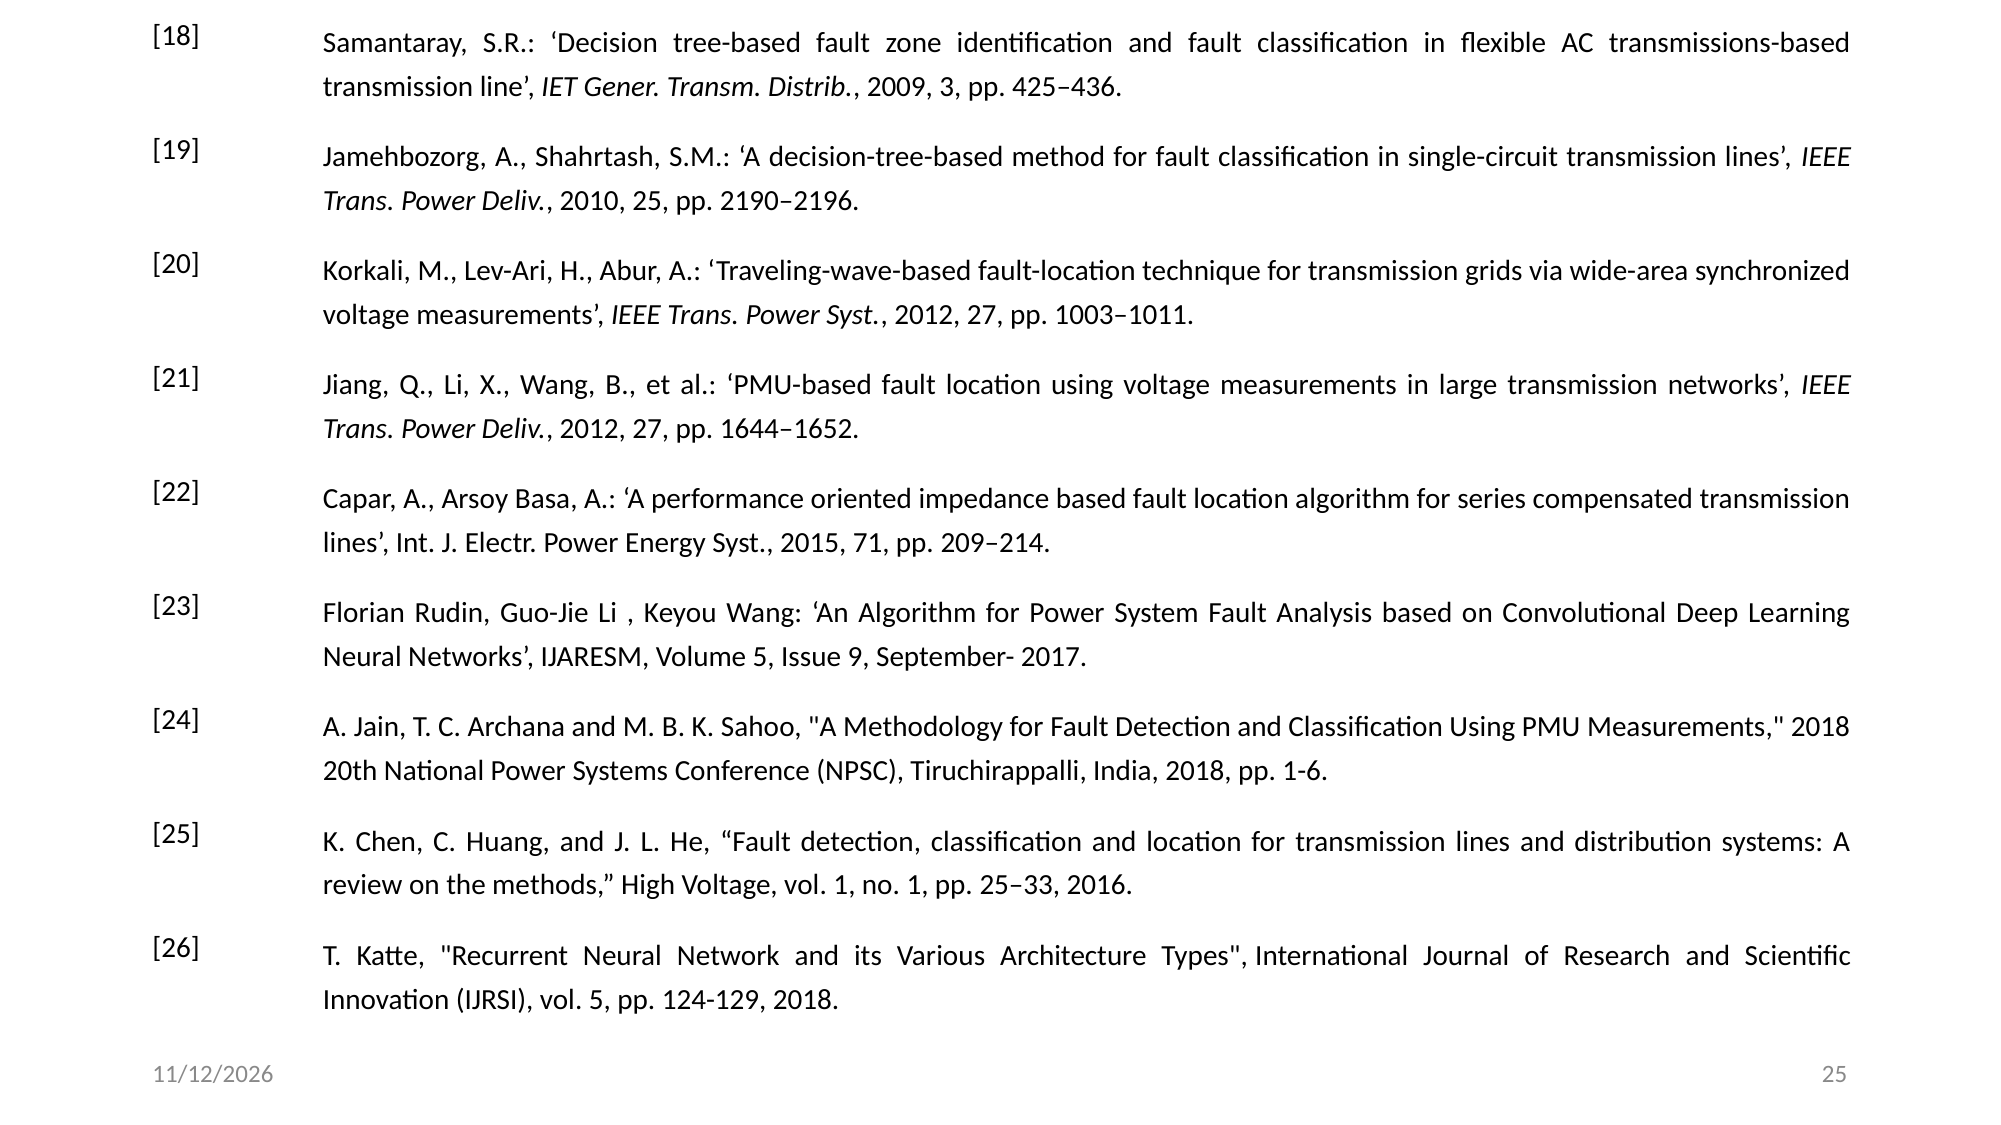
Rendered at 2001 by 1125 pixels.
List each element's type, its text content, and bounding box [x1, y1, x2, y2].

table_cell [21] [137, 358, 312, 472]
table_cell K. Chen, C. Huang, and J. L. He, “Fault detection, classification and location for transmission lines and distribution systems: A review on the methods,” High Voltage, vol. 1, no. 1, pp. 25–33, 2016. [312, 814, 1862, 928]
table_cell T. Katte, "Recurrent Neural Network and its Various Architecture Types", International Journal of Research and Scientific Innovation (IJRSI), vol. 5, pp. 124-129, 2018. [312, 928, 1862, 1043]
table_cell Capar, A., Arsoy Basa, A.: ‘A performance oriented impedance based fault location algorithm for series compensated transmission lines’, Int. J. Electr. Power Energy Syst., 2015, 71, pp. 209–214. [312, 472, 1862, 586]
table_cell Florian Rudin, Guo-Jie Li , Keyou Wang: ‘An Algorithm for Power System Fault Analysis based on Convolutional Deep Learning Neural Networks’, IJARESM, Volume 5, Issue 9, September- 2017. [312, 586, 1862, 700]
table_cell [25] [137, 814, 312, 928]
table_cell Korkali, M., Lev-Ari, H., Abur, A.: ‘Traveling-wave-based fault-location technique for transmission grids via wide-area synchronized voltage measurements’, IEEE Trans. Power Syst., 2012, 27, pp. 1003–1011. [312, 244, 1862, 358]
slide_number 25 [1412, 1042, 1863, 1103]
table_cell [19] [137, 130, 312, 244]
table_cell Jamehbozorg, A., Shahrtash, S.M.: ‘A decision-tree-based method for fault classification in single-circuit transmission lines’, IEEE Trans. Power Deliv., 2010, 25, pp. 2190–2196. [312, 130, 1862, 244]
table_header Samantaray, S.R.: ‘Decision tree-based fault zone identification and fault classification in flexible AC transmissions-based transmission line’, IET Gener. Transm. Distrib., 2009, 3, pp. 425–436. [312, 16, 1862, 130]
table_cell [24] [137, 700, 312, 814]
table_cell [23] [137, 586, 312, 700]
table_cell [20] [137, 244, 312, 358]
table_cell A. Jain, T. C. Archana and M. B. K. Sahoo, "A Methodology for Fault Detection and Classification Using PMU Measurements," 2018 20th National Power Systems Conference (NPSC), Tiruchirappalli, India, 2018, pp. 1-6. [312, 700, 1862, 814]
table_header [18] [137, 16, 312, 130]
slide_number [137, 1042, 588, 1103]
table_cell [22] [137, 472, 312, 586]
table_cell Jiang, Q., Li, X., Wang, B., et al.: ‘PMU-based fault location using voltage measurements in large transmission networks’, IEEE Trans. Power Deliv., 2012, 27, pp. 1644–1652. [312, 358, 1862, 472]
table_cell [26] [137, 928, 312, 1042]
